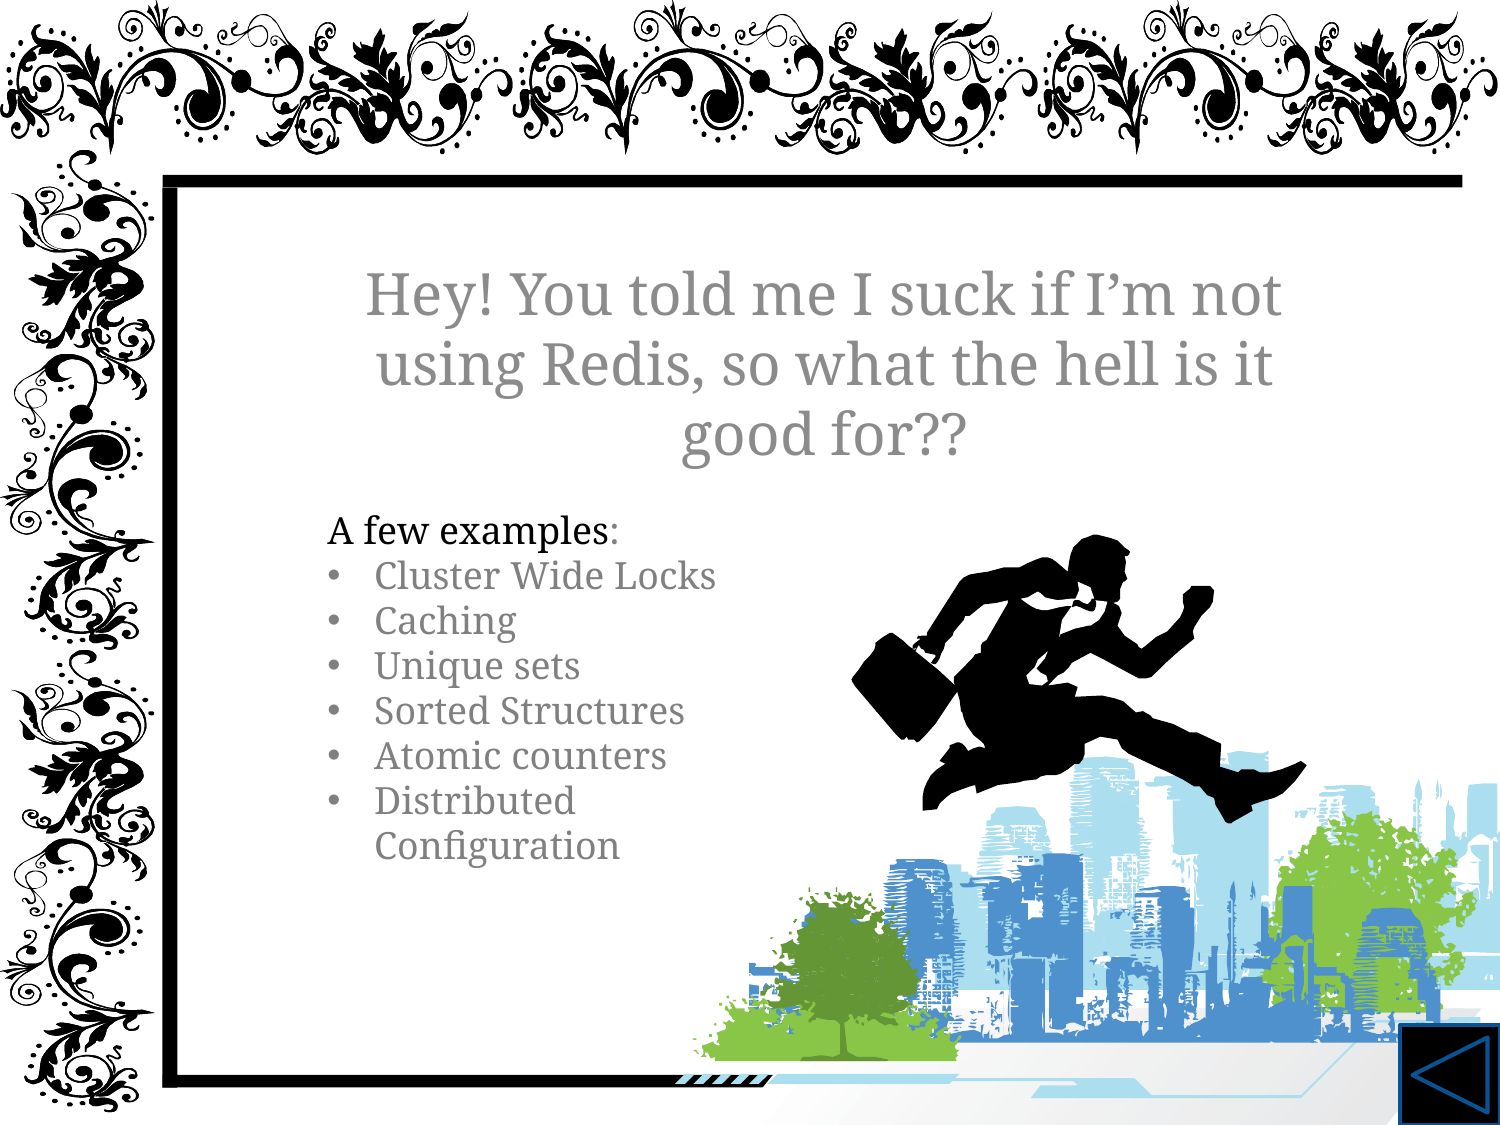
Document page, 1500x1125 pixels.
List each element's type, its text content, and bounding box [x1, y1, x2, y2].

picture [674, 534, 1500, 1125]
text_box A few examples: Cluster Wide Locks Caching Unique sets Sorted Structures Atomic counters Distributed Configuration [312, 499, 825, 875]
subtitle Hey! You told me I suck if I’m not using Redis, so what the hell is it good for?? [300, 249, 1350, 538]
